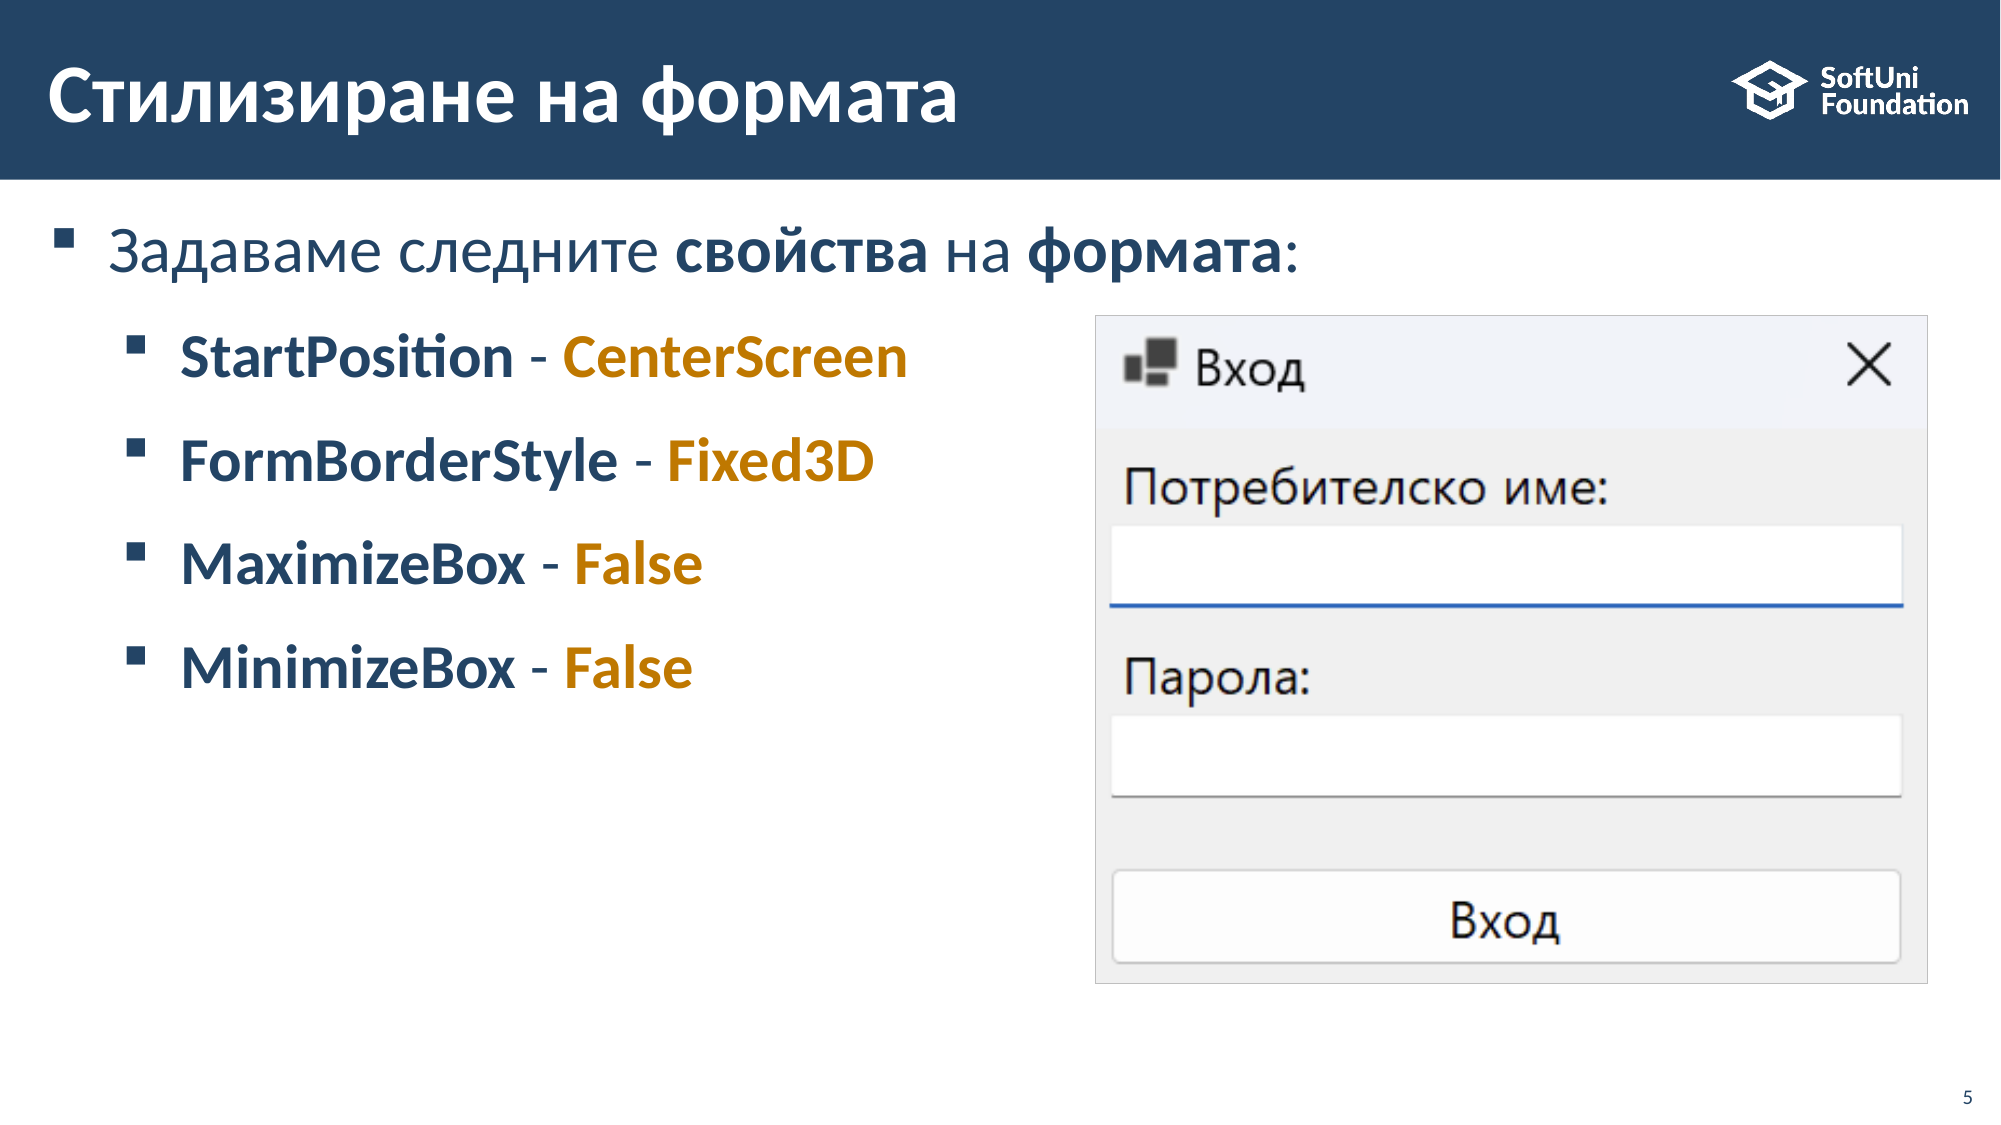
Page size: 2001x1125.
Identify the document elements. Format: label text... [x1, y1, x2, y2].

picture [1731, 60, 1968, 120]
title Стилизиране на формата [31, 16, 1716, 162]
list Задаваме следните свойства на формата: StartPosition - CenterScreen FormBorderStyle - Fixed3D MaximizeBox - False MinimizeBox - False [31, 196, 1953, 1104]
picture [1095, 315, 1929, 985]
slide_number 5 [1927, 1067, 1989, 1117]
